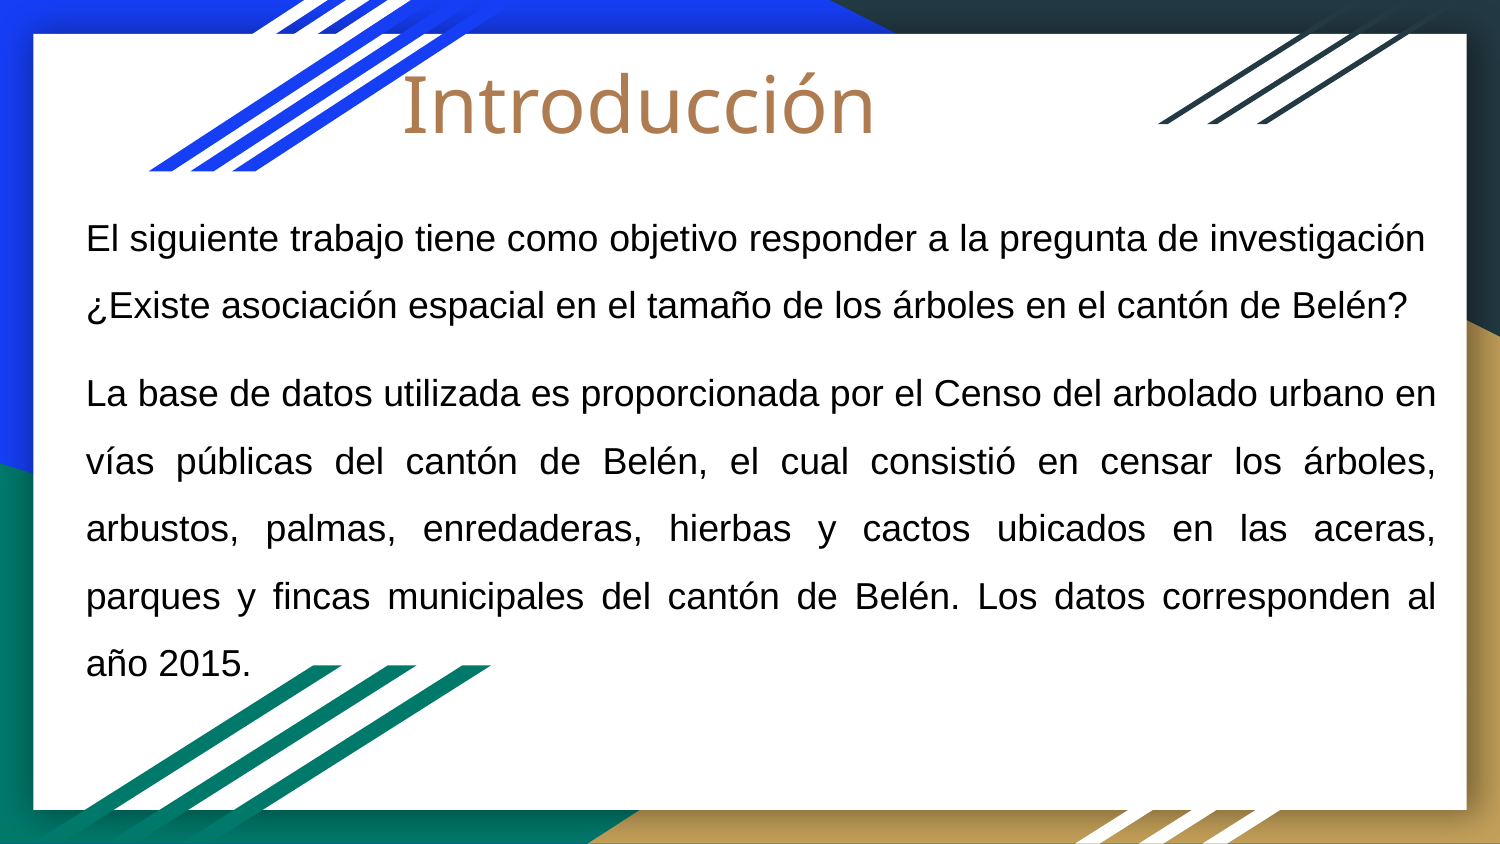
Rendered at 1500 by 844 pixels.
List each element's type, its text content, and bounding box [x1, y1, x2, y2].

title Introducción [9, 36, 1271, 168]
subtitle El siguiente trabajo tiene como objetivo responder a la pregunta de investigación ¿Existe asociación espacial en el tamaño de los árboles en el cantón de Belén? La base de datos utilizada es proporcionada por el Censo del arbolado urbano en vías públicas del cantón de Belén, el cual consistió en censar los árboles, arbustos, palmas, enredaderas, hierbas y cactos ubicados en las aceras, parques y fincas municipales del cantón de Belén. Los datos corresponden al año 2015. [70, 176, 1452, 832]
